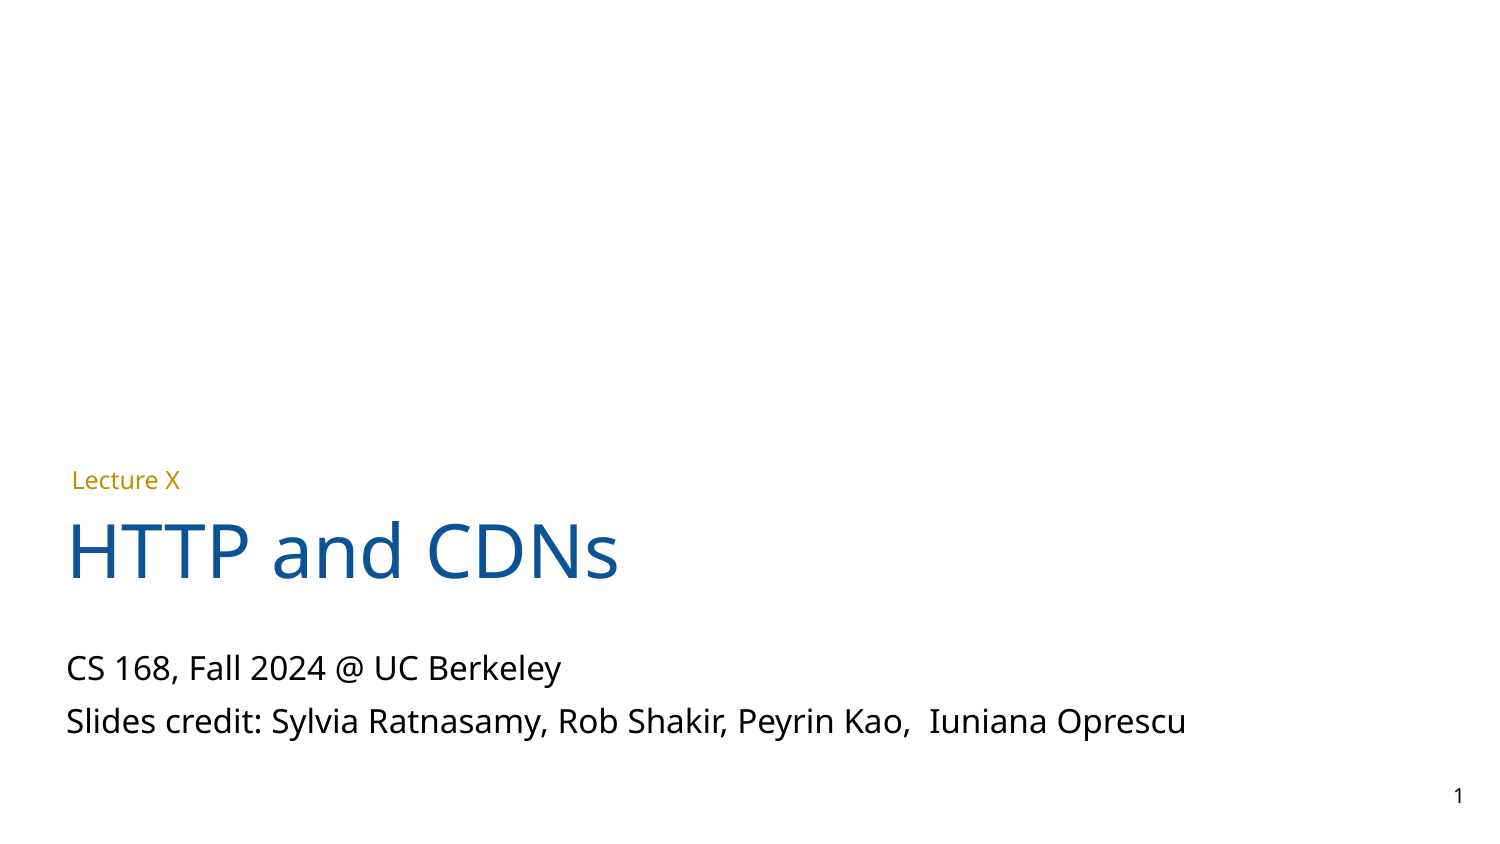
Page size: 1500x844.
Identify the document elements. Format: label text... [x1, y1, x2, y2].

text_box HTTP and CDNs [51, 272, 1480, 609]
slide_number ‹#› [1389, 764, 1480, 830]
text_box CS 168, Fall 2024 @ UC Berkeley Slides credit: Sylvia Ratnasamy, Rob Shakir, Peyrin Kao, Iuniana Oprescu [51, 632, 1449, 765]
text_box Lecture X [56, 449, 510, 496]
